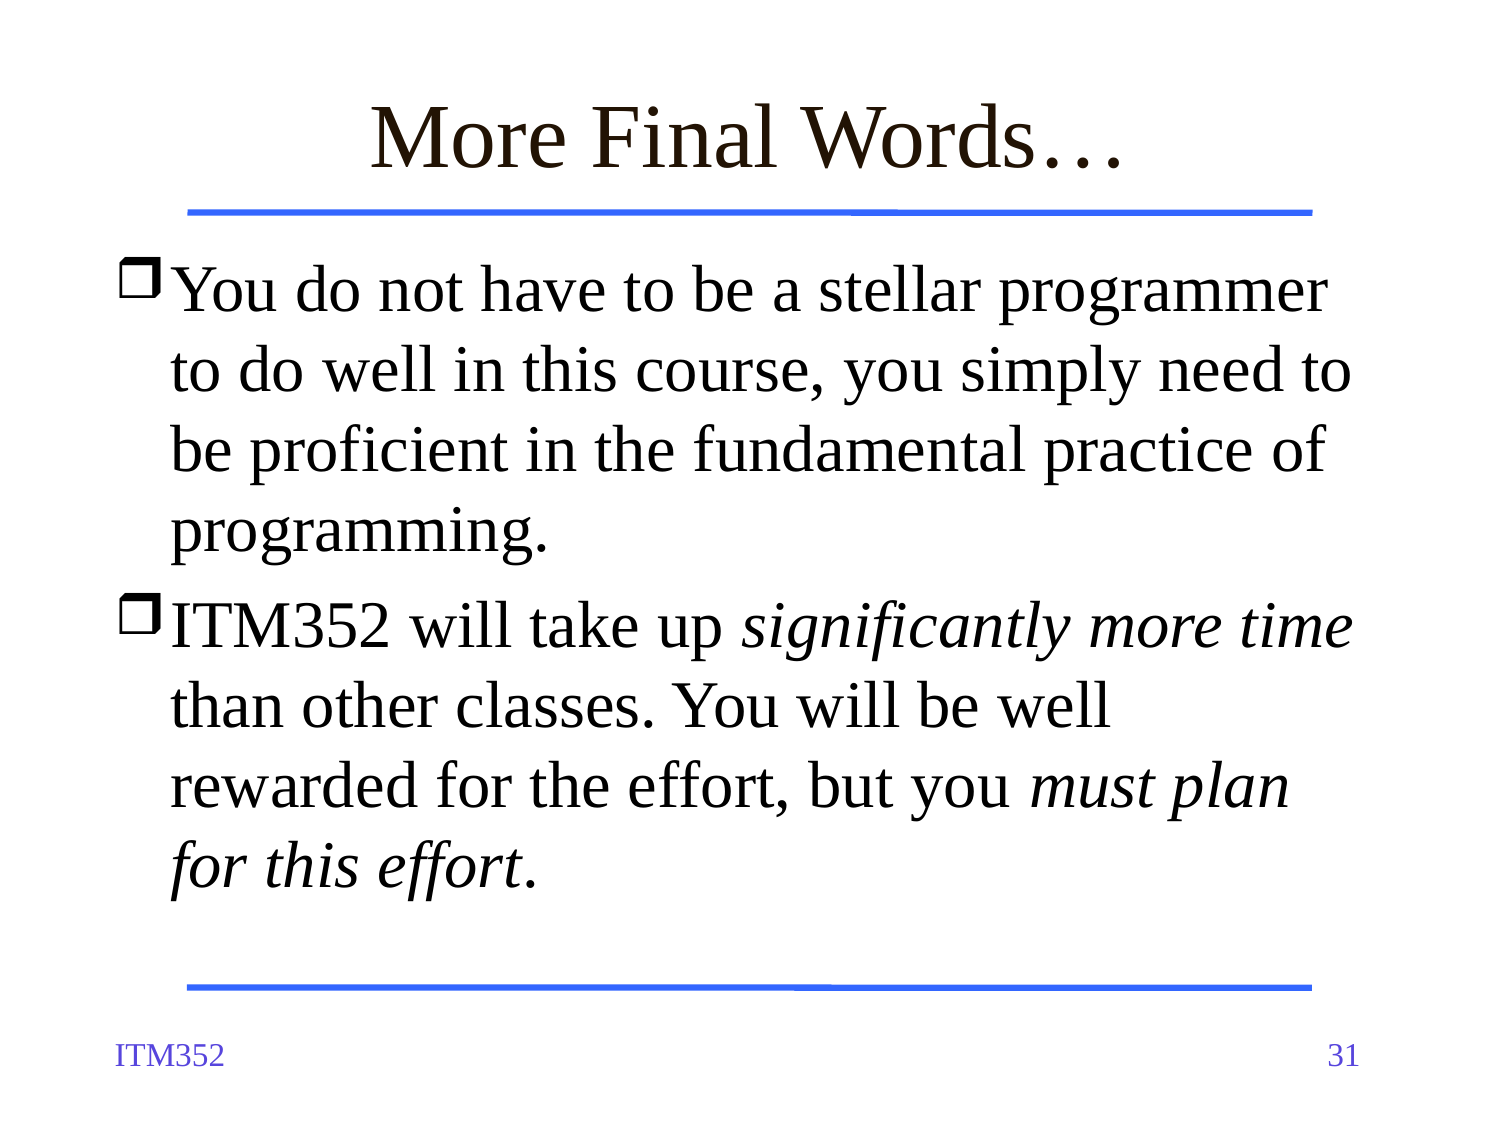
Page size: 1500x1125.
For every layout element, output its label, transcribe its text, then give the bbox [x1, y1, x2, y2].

text_box More Final Words… [112, 37, 1388, 225]
text_box You do not have to be a stellar programmer to do well in this course, you simply need to be proficient in the fundamental practice of programming. ITM352 will take up significantly more time than other classes. You will be well rewarded for the effort, but you must plan for this effort. [99, 237, 1388, 1061]
